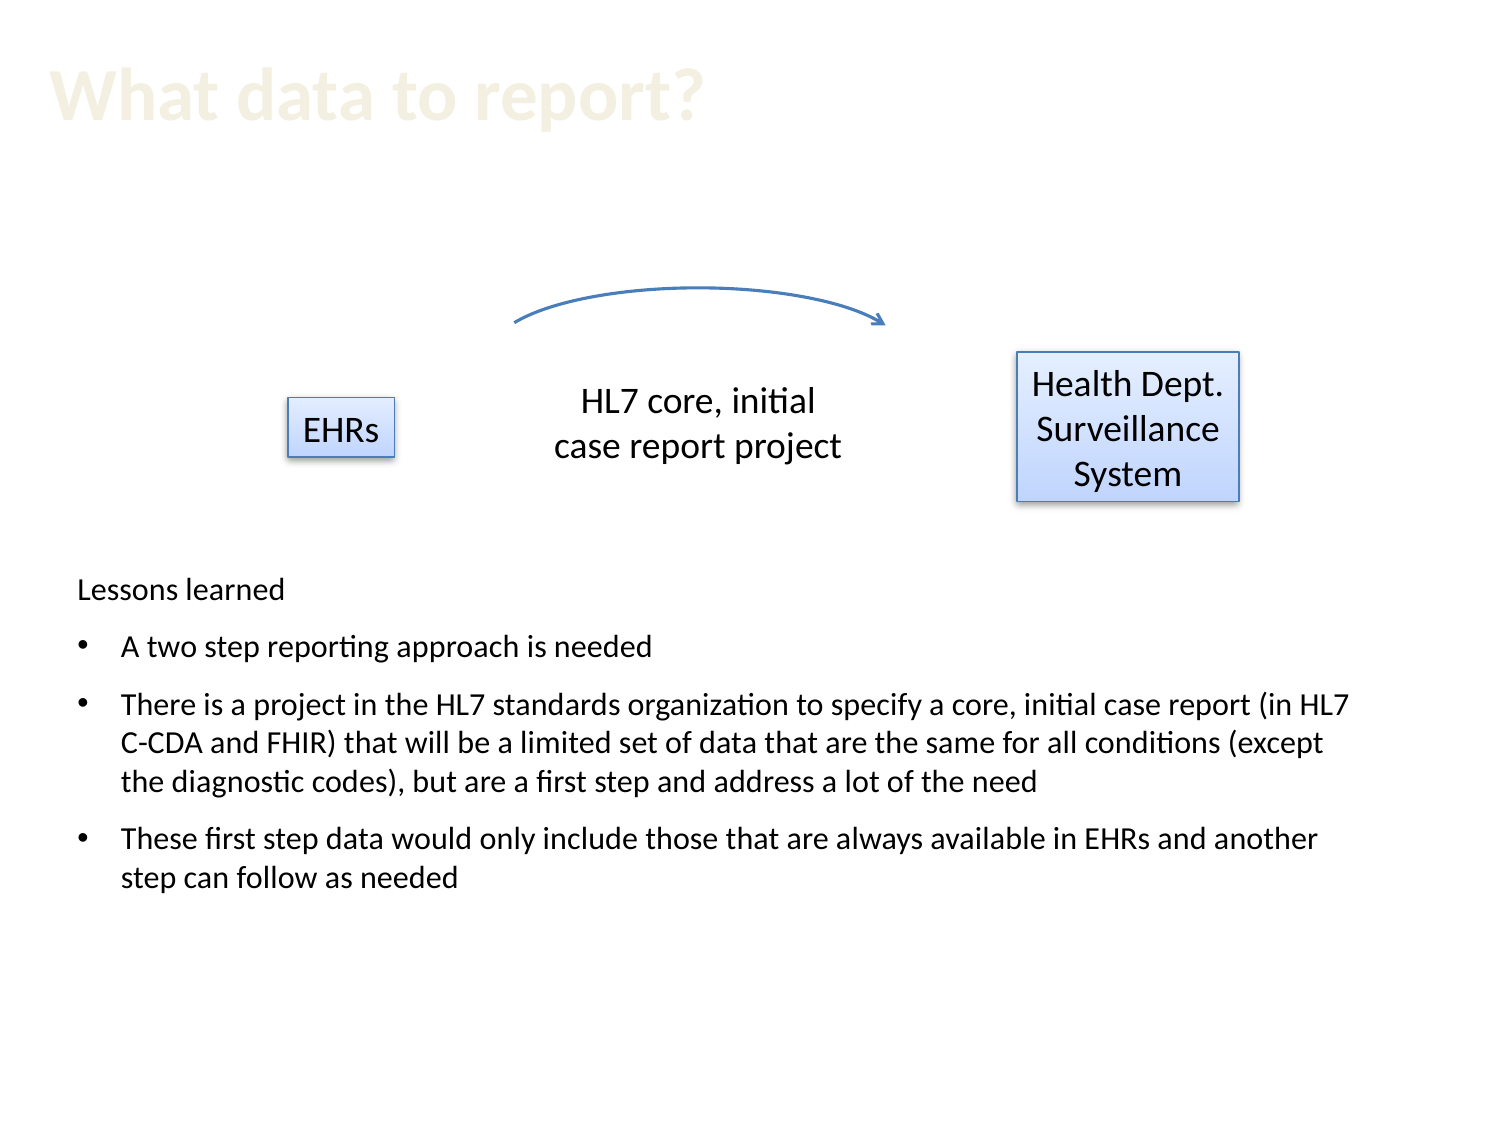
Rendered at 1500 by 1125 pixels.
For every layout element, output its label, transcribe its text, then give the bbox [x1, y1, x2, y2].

text_box [513, 287, 886, 352]
text_box What data to report? [34, 37, 722, 143]
list Lessons learned A two step reporting approach is needed There is a project in the HL7 standards organization to specify a core, initial case report (in HL7 C-CDA and FHIR) that will be a limited set of data that are the same for all conditions (except the diagnostic codes), but are a first step and address a lot of the need These first step data would only include those that are always available in EHRs and another step can follow as needed [62, 560, 1388, 903]
text_box HL7 core, initial case report project [539, 368, 858, 474]
text_box EHRs [287, 397, 395, 458]
text_box Health Dept. Surveillance System [1016, 351, 1240, 502]
